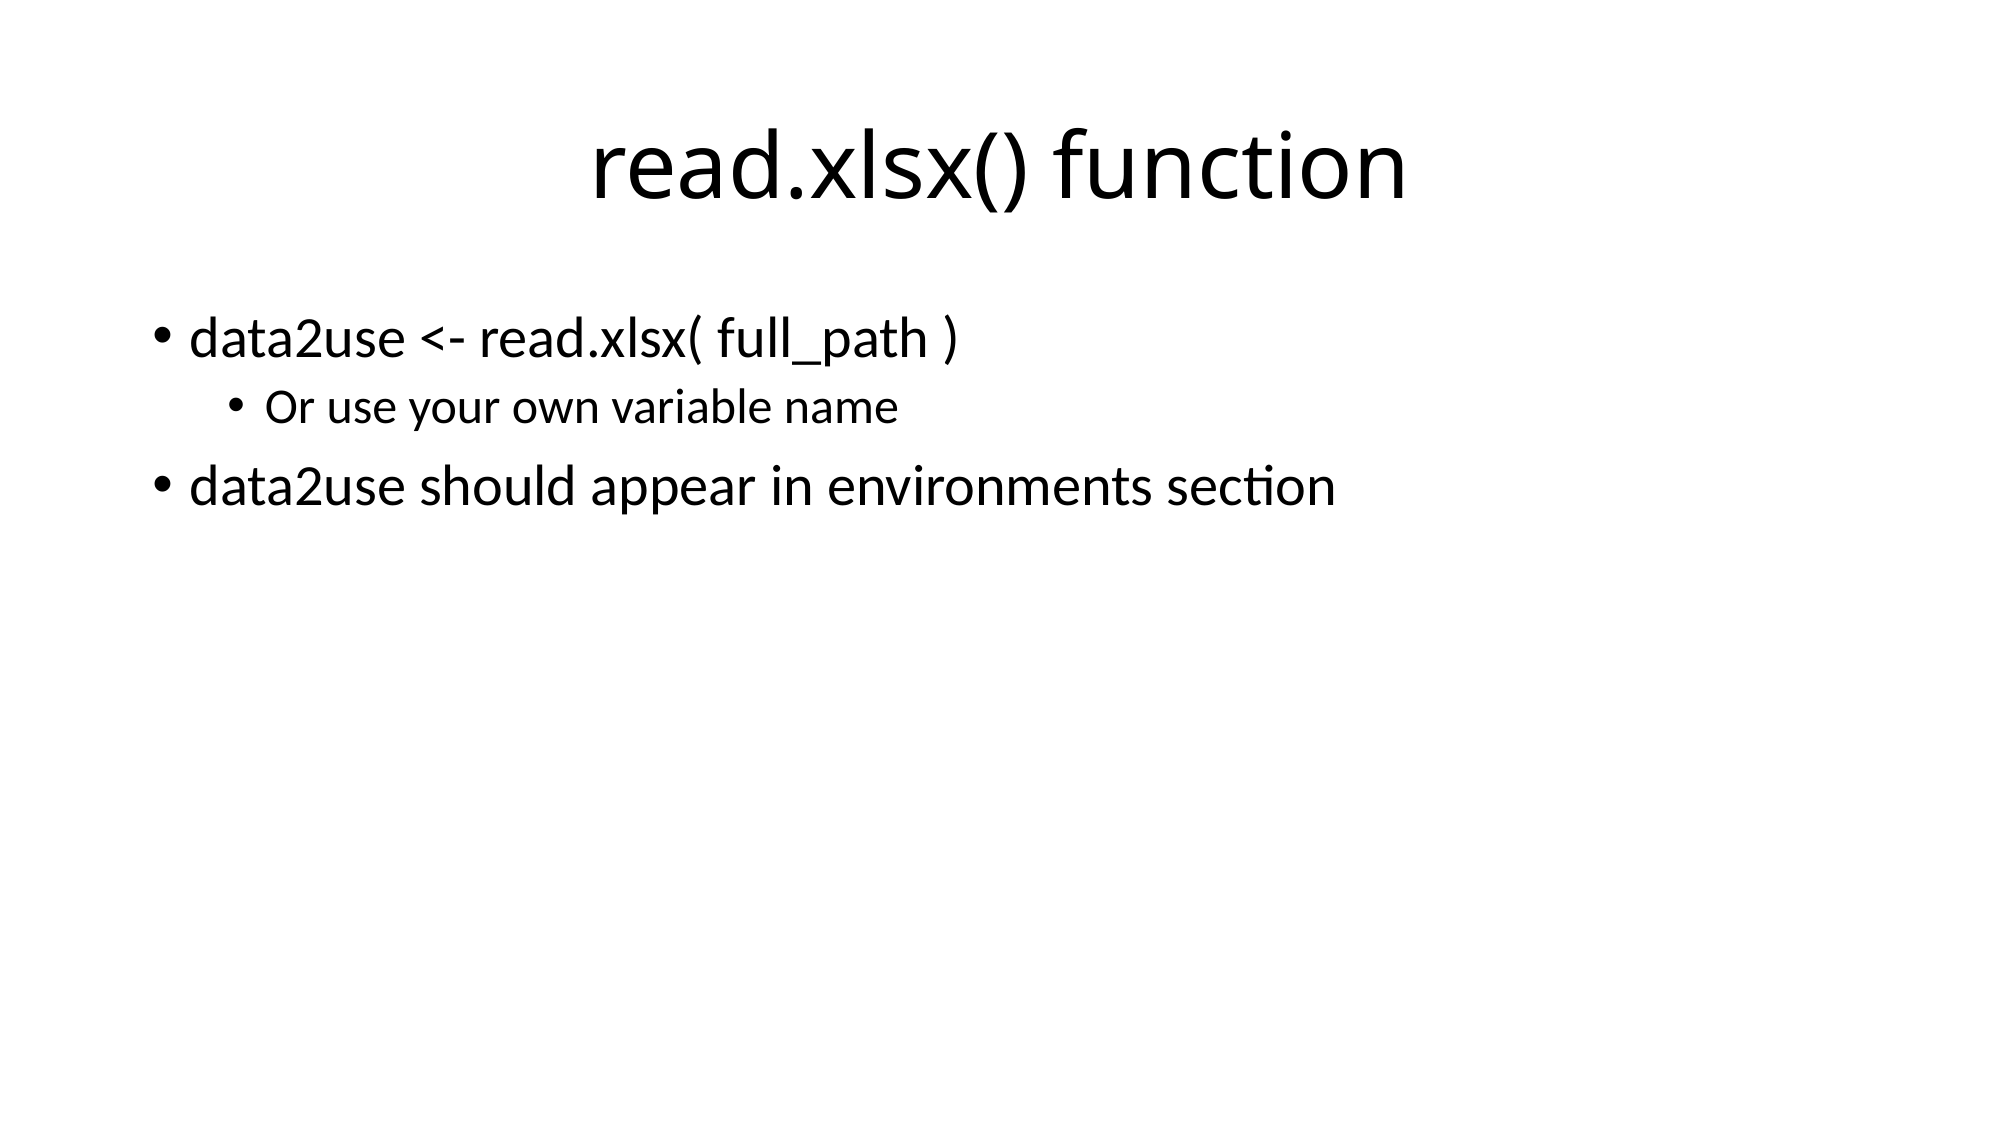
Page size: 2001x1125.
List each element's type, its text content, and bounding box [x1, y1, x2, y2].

list data2use <- read.xlsx( full_path ) Or use your own variable name data2use should appear in environments section [137, 299, 1863, 1014]
title read.xlsx() function [137, 59, 1863, 278]
